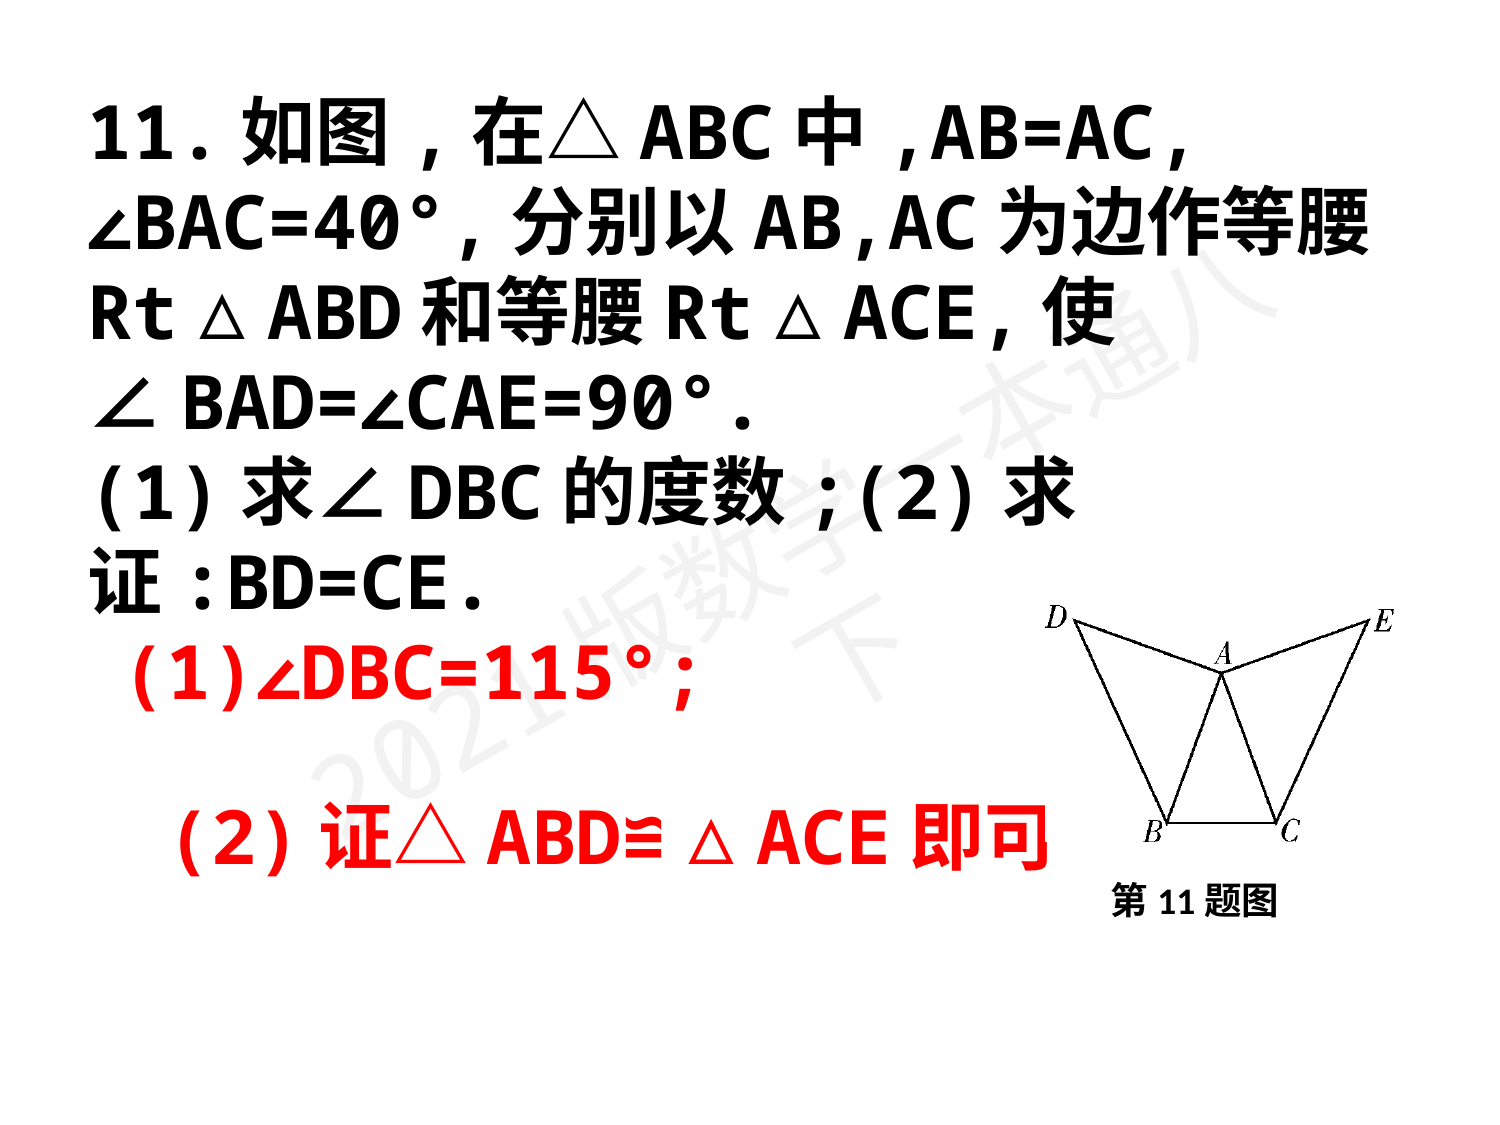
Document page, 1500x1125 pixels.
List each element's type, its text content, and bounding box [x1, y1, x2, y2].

text_box (2)证△ABD≌△ACE即可 [106, 781, 1103, 887]
picture [1045, 605, 1394, 842]
text_box (1)∠DBC=115°; [106, 617, 857, 722]
text_box 第11题图 [828, 869, 1500, 930]
text_box 11.如图,在△ABC中,AB=AC, ∠BAC=40°,分别以AB,AC为边作等腰Rt△ABD和等腰Rt△ACE,使∠BAD=∠CAE=90°. (1)求∠DBC的度数;(2)求证:BD=CE. [72, 76, 1419, 632]
